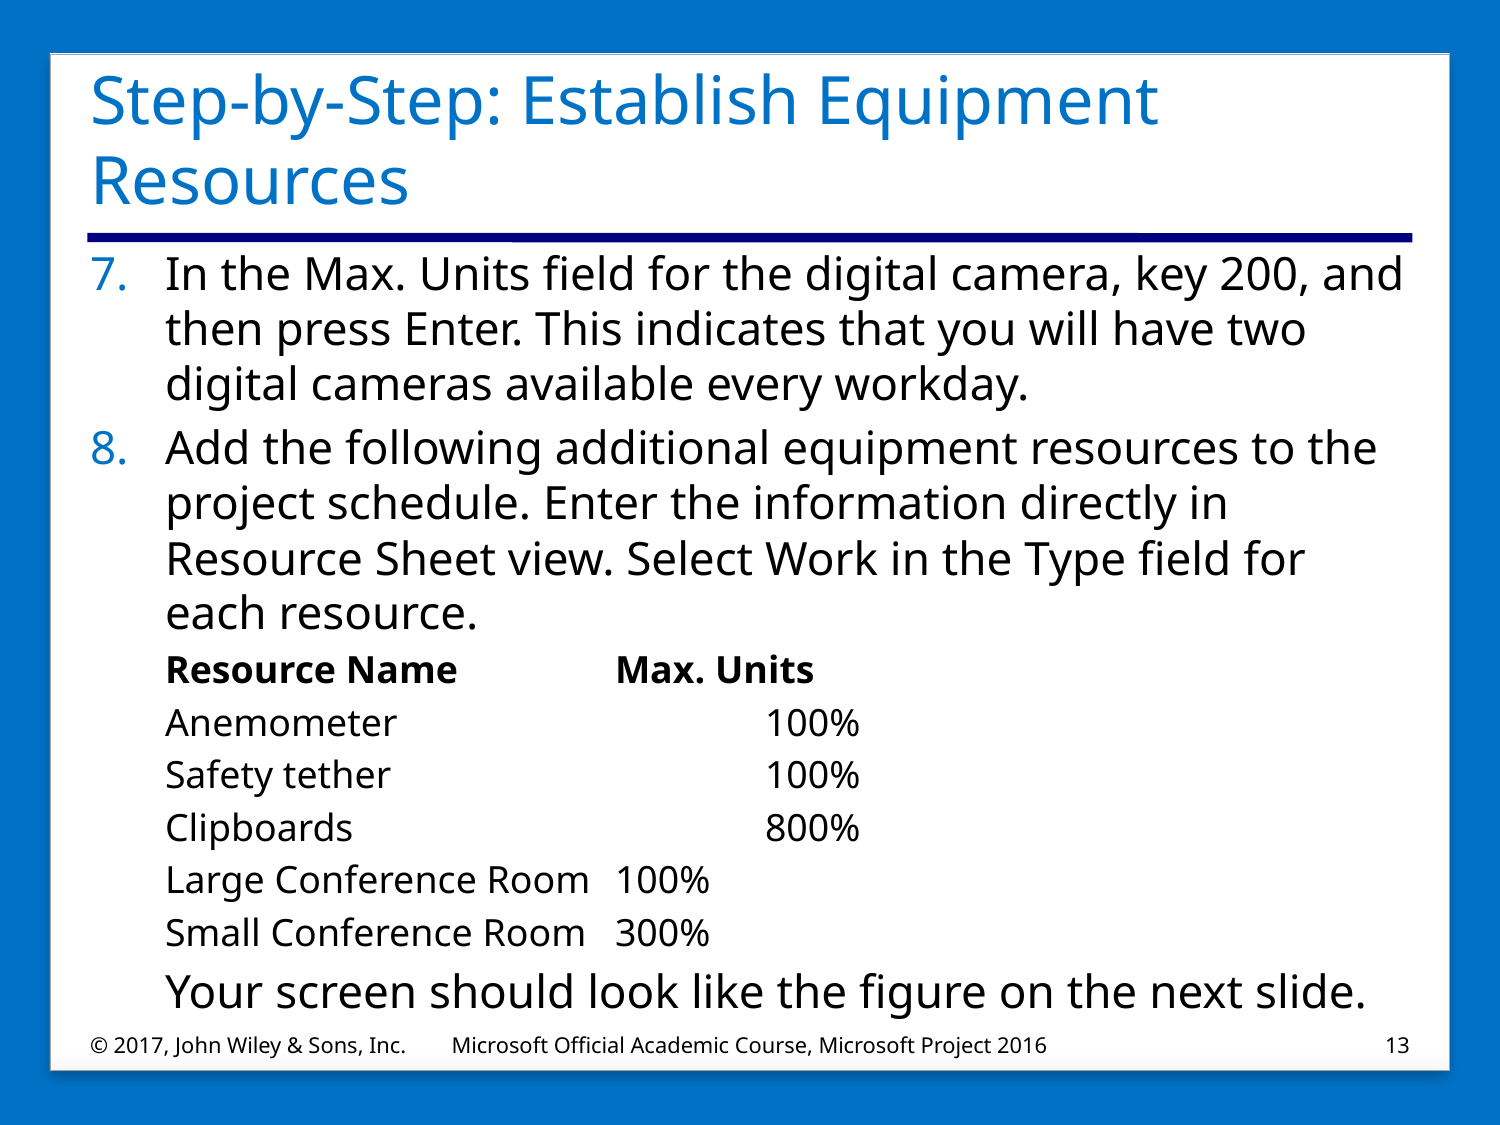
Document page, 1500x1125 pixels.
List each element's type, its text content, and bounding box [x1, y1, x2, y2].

slide_number 13 [1074, 1024, 1426, 1103]
footer Microsoft Official Academic Course, Microsoft Project 2016 [431, 1024, 1069, 1103]
list In the Max. Units field for the digital camera, key 200, and then press Enter. This indicates that you will have two digital cameras available every workday. Add the following additional equipment resources to the project schedule. Enter the information directly in Resource Sheet view. Select Work in the Type field for each resource. Resource Name Max. Units Anemometer 100% Safety tether 100% Clipboards 800% Large Conference Room 100% Small Conference Room 300% Your screen should look like the figure on the next slide. [75, 237, 1425, 1063]
slide_number © 2017, John Wiley & Sons, Inc. [74, 1024, 426, 1103]
title Step-by-Step: Establish Equipment Resources [74, 74, 1426, 226]
